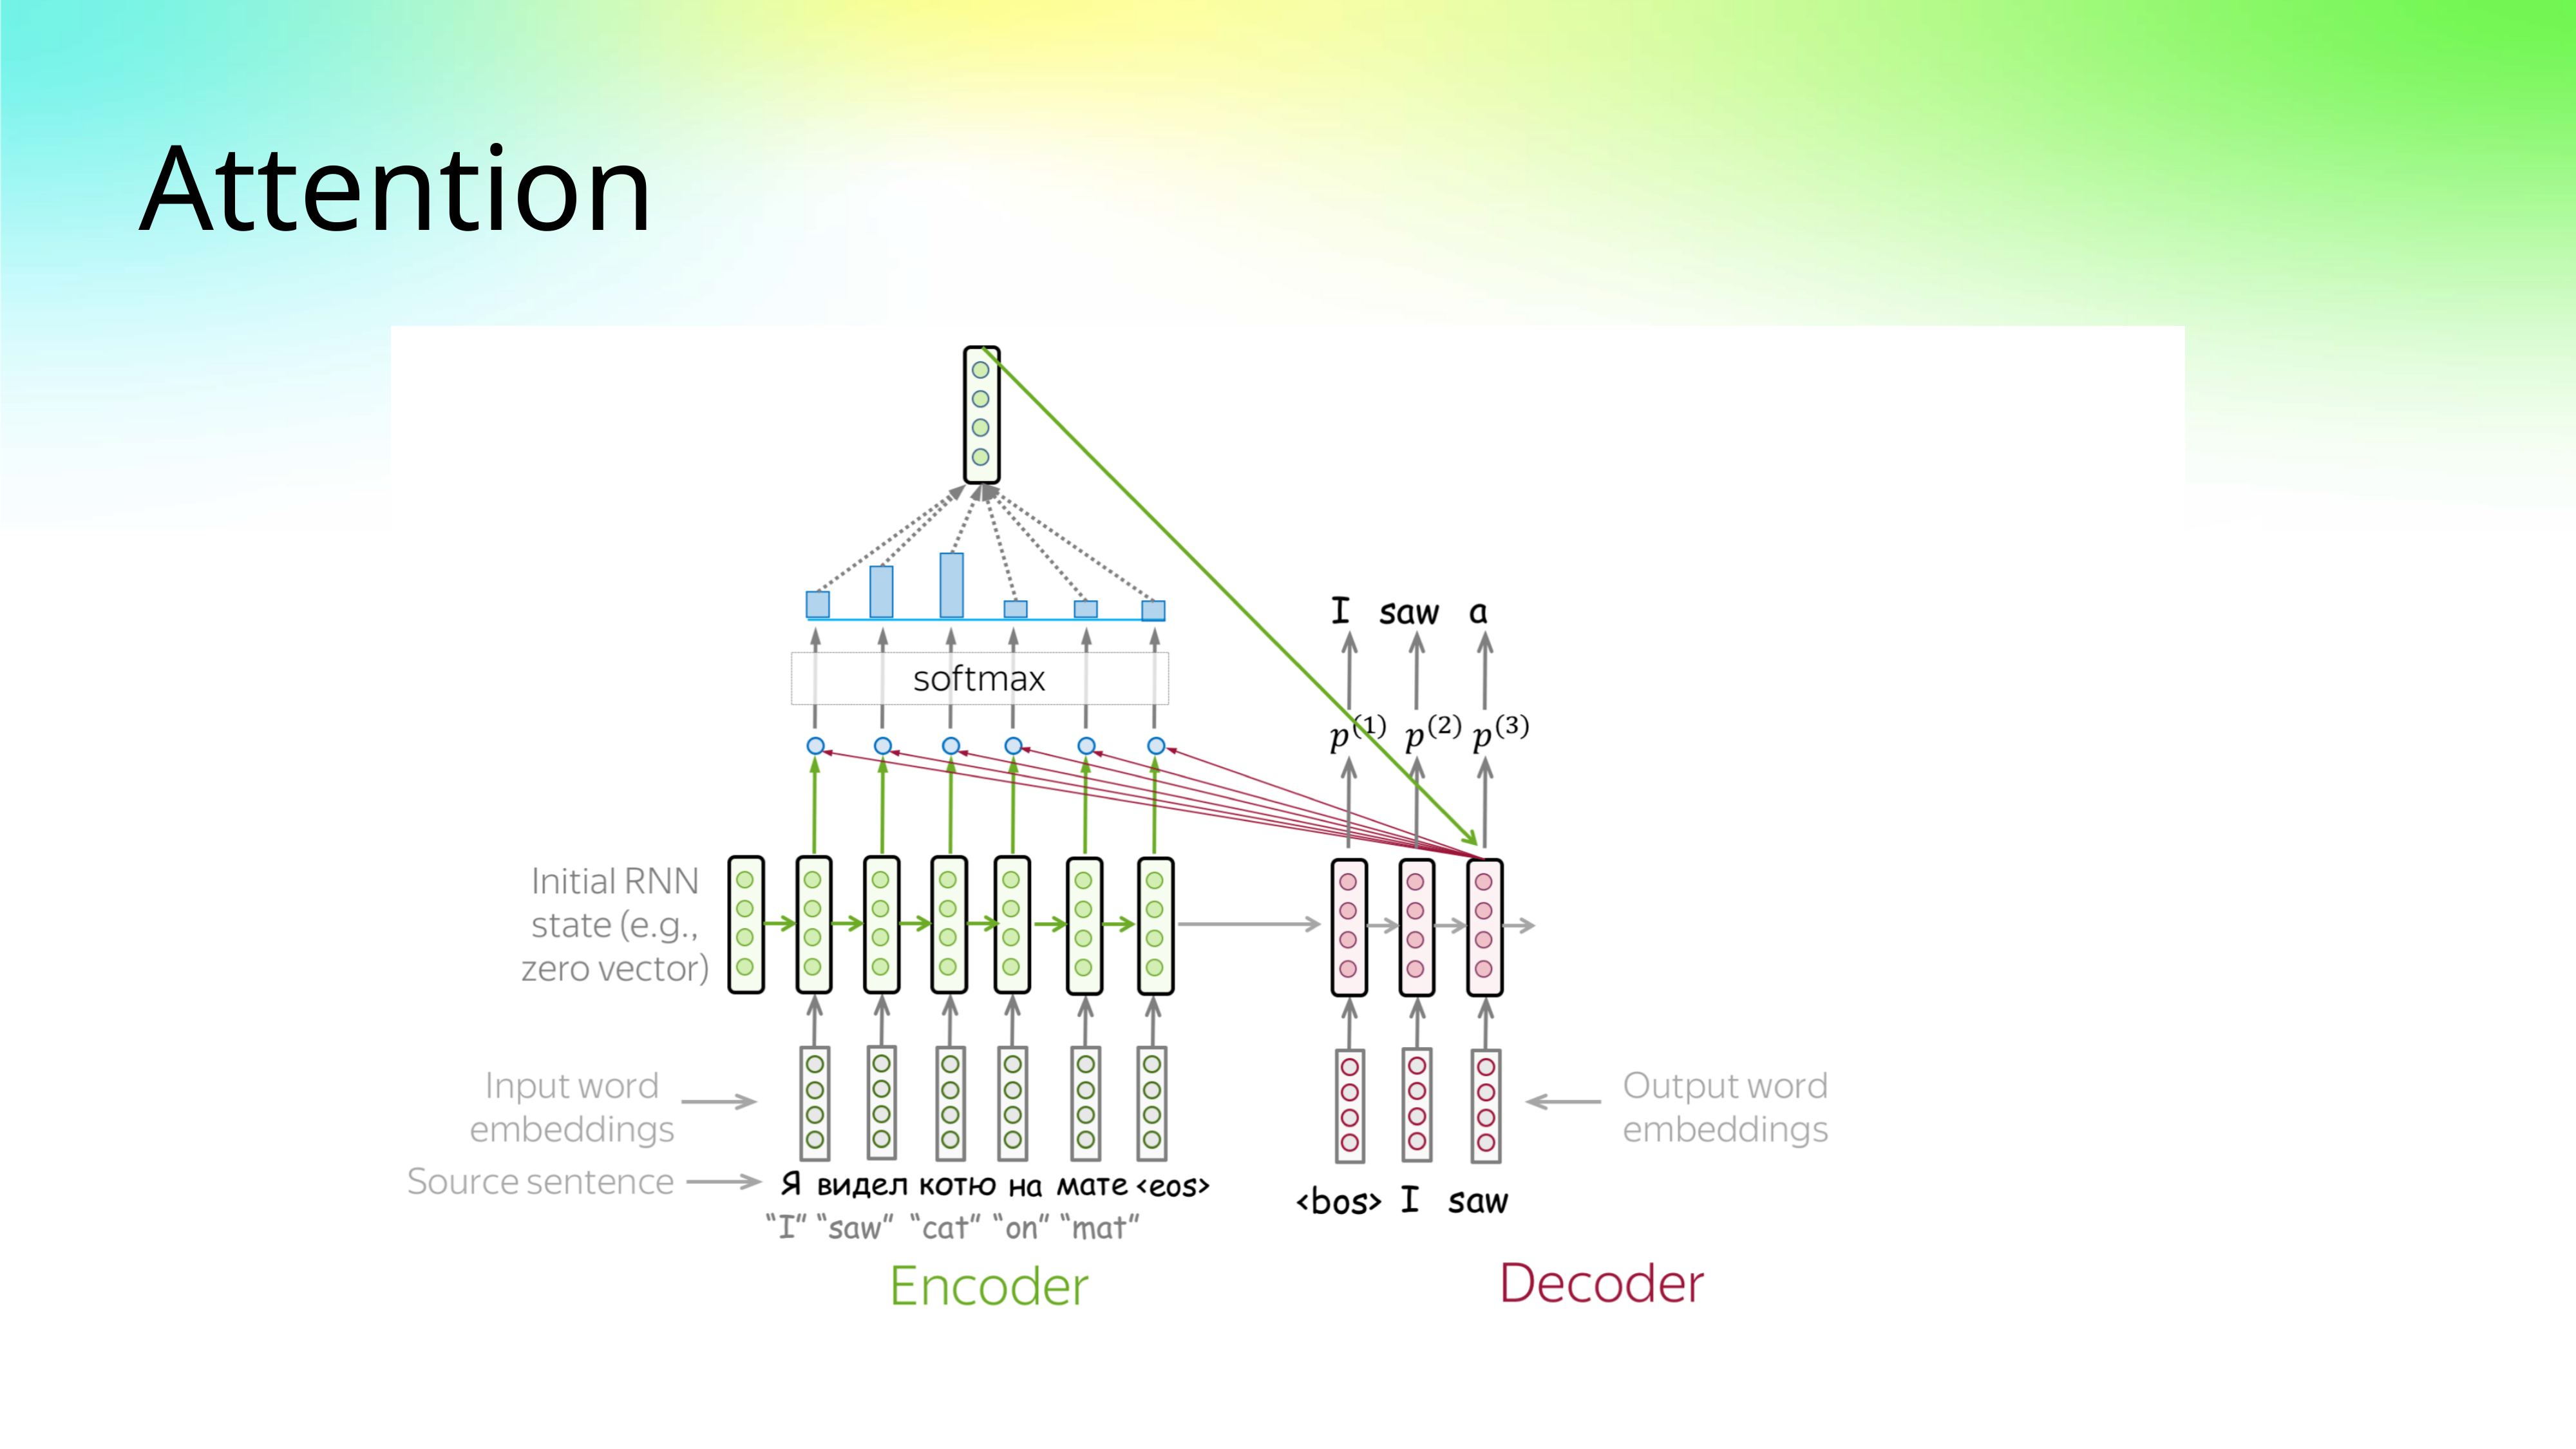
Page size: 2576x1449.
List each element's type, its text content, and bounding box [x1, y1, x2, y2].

title Attention [133, 107, 2443, 350]
picture [0, 0, 2576, 1449]
